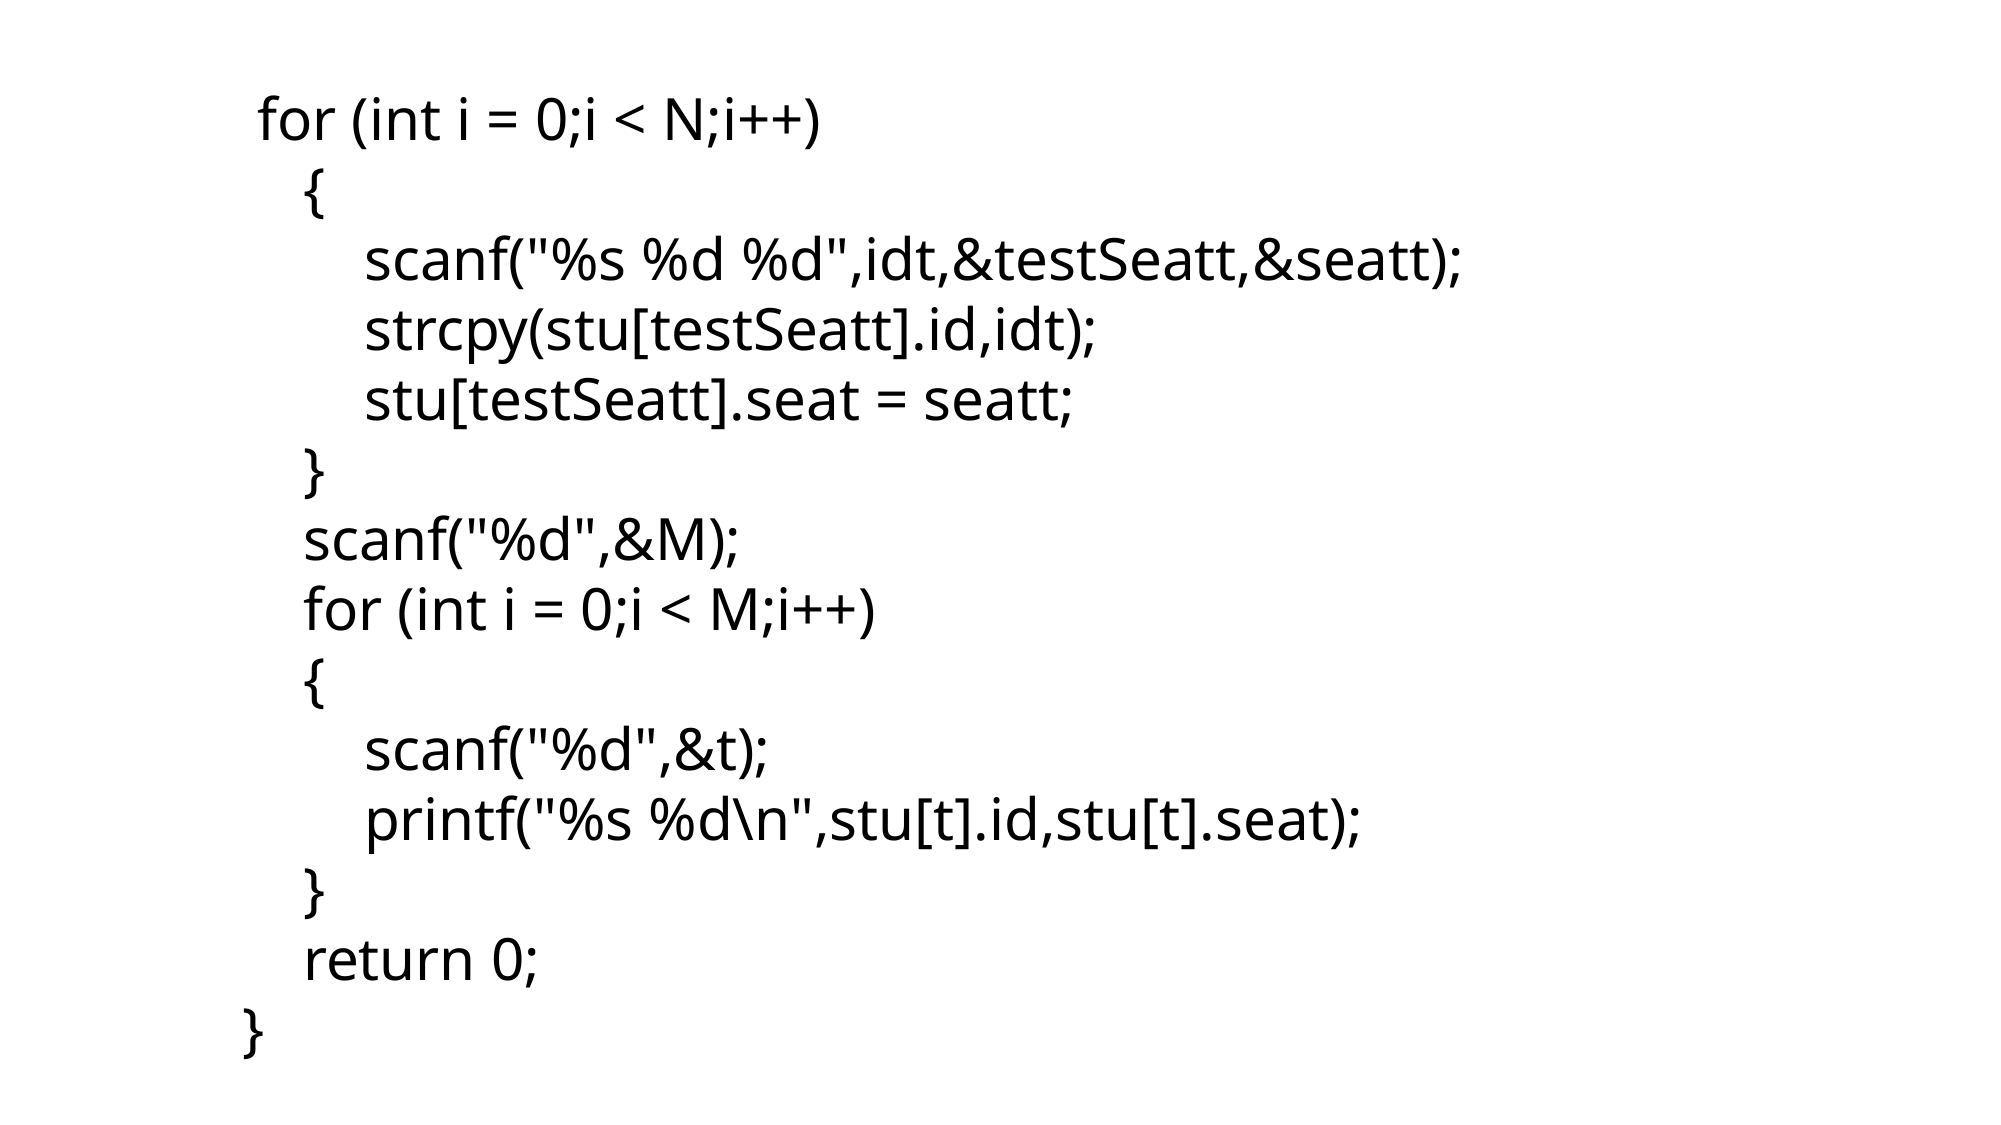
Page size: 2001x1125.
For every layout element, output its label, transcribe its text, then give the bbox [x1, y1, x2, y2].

text_box for (int i = 0;i < N;i++) { scanf("%s %d %d",idt,&testSeatt,&seatt); strcpy(stu[testSeatt].id,idt); stu[testSeatt].seat = seatt; } scanf("%d",&M); for (int i = 0;i < M;i++) { scanf("%d",&t); printf("%s %d\n",stu[t].id,stu[t].seat); } return 0; } [227, 75, 1850, 1125]
